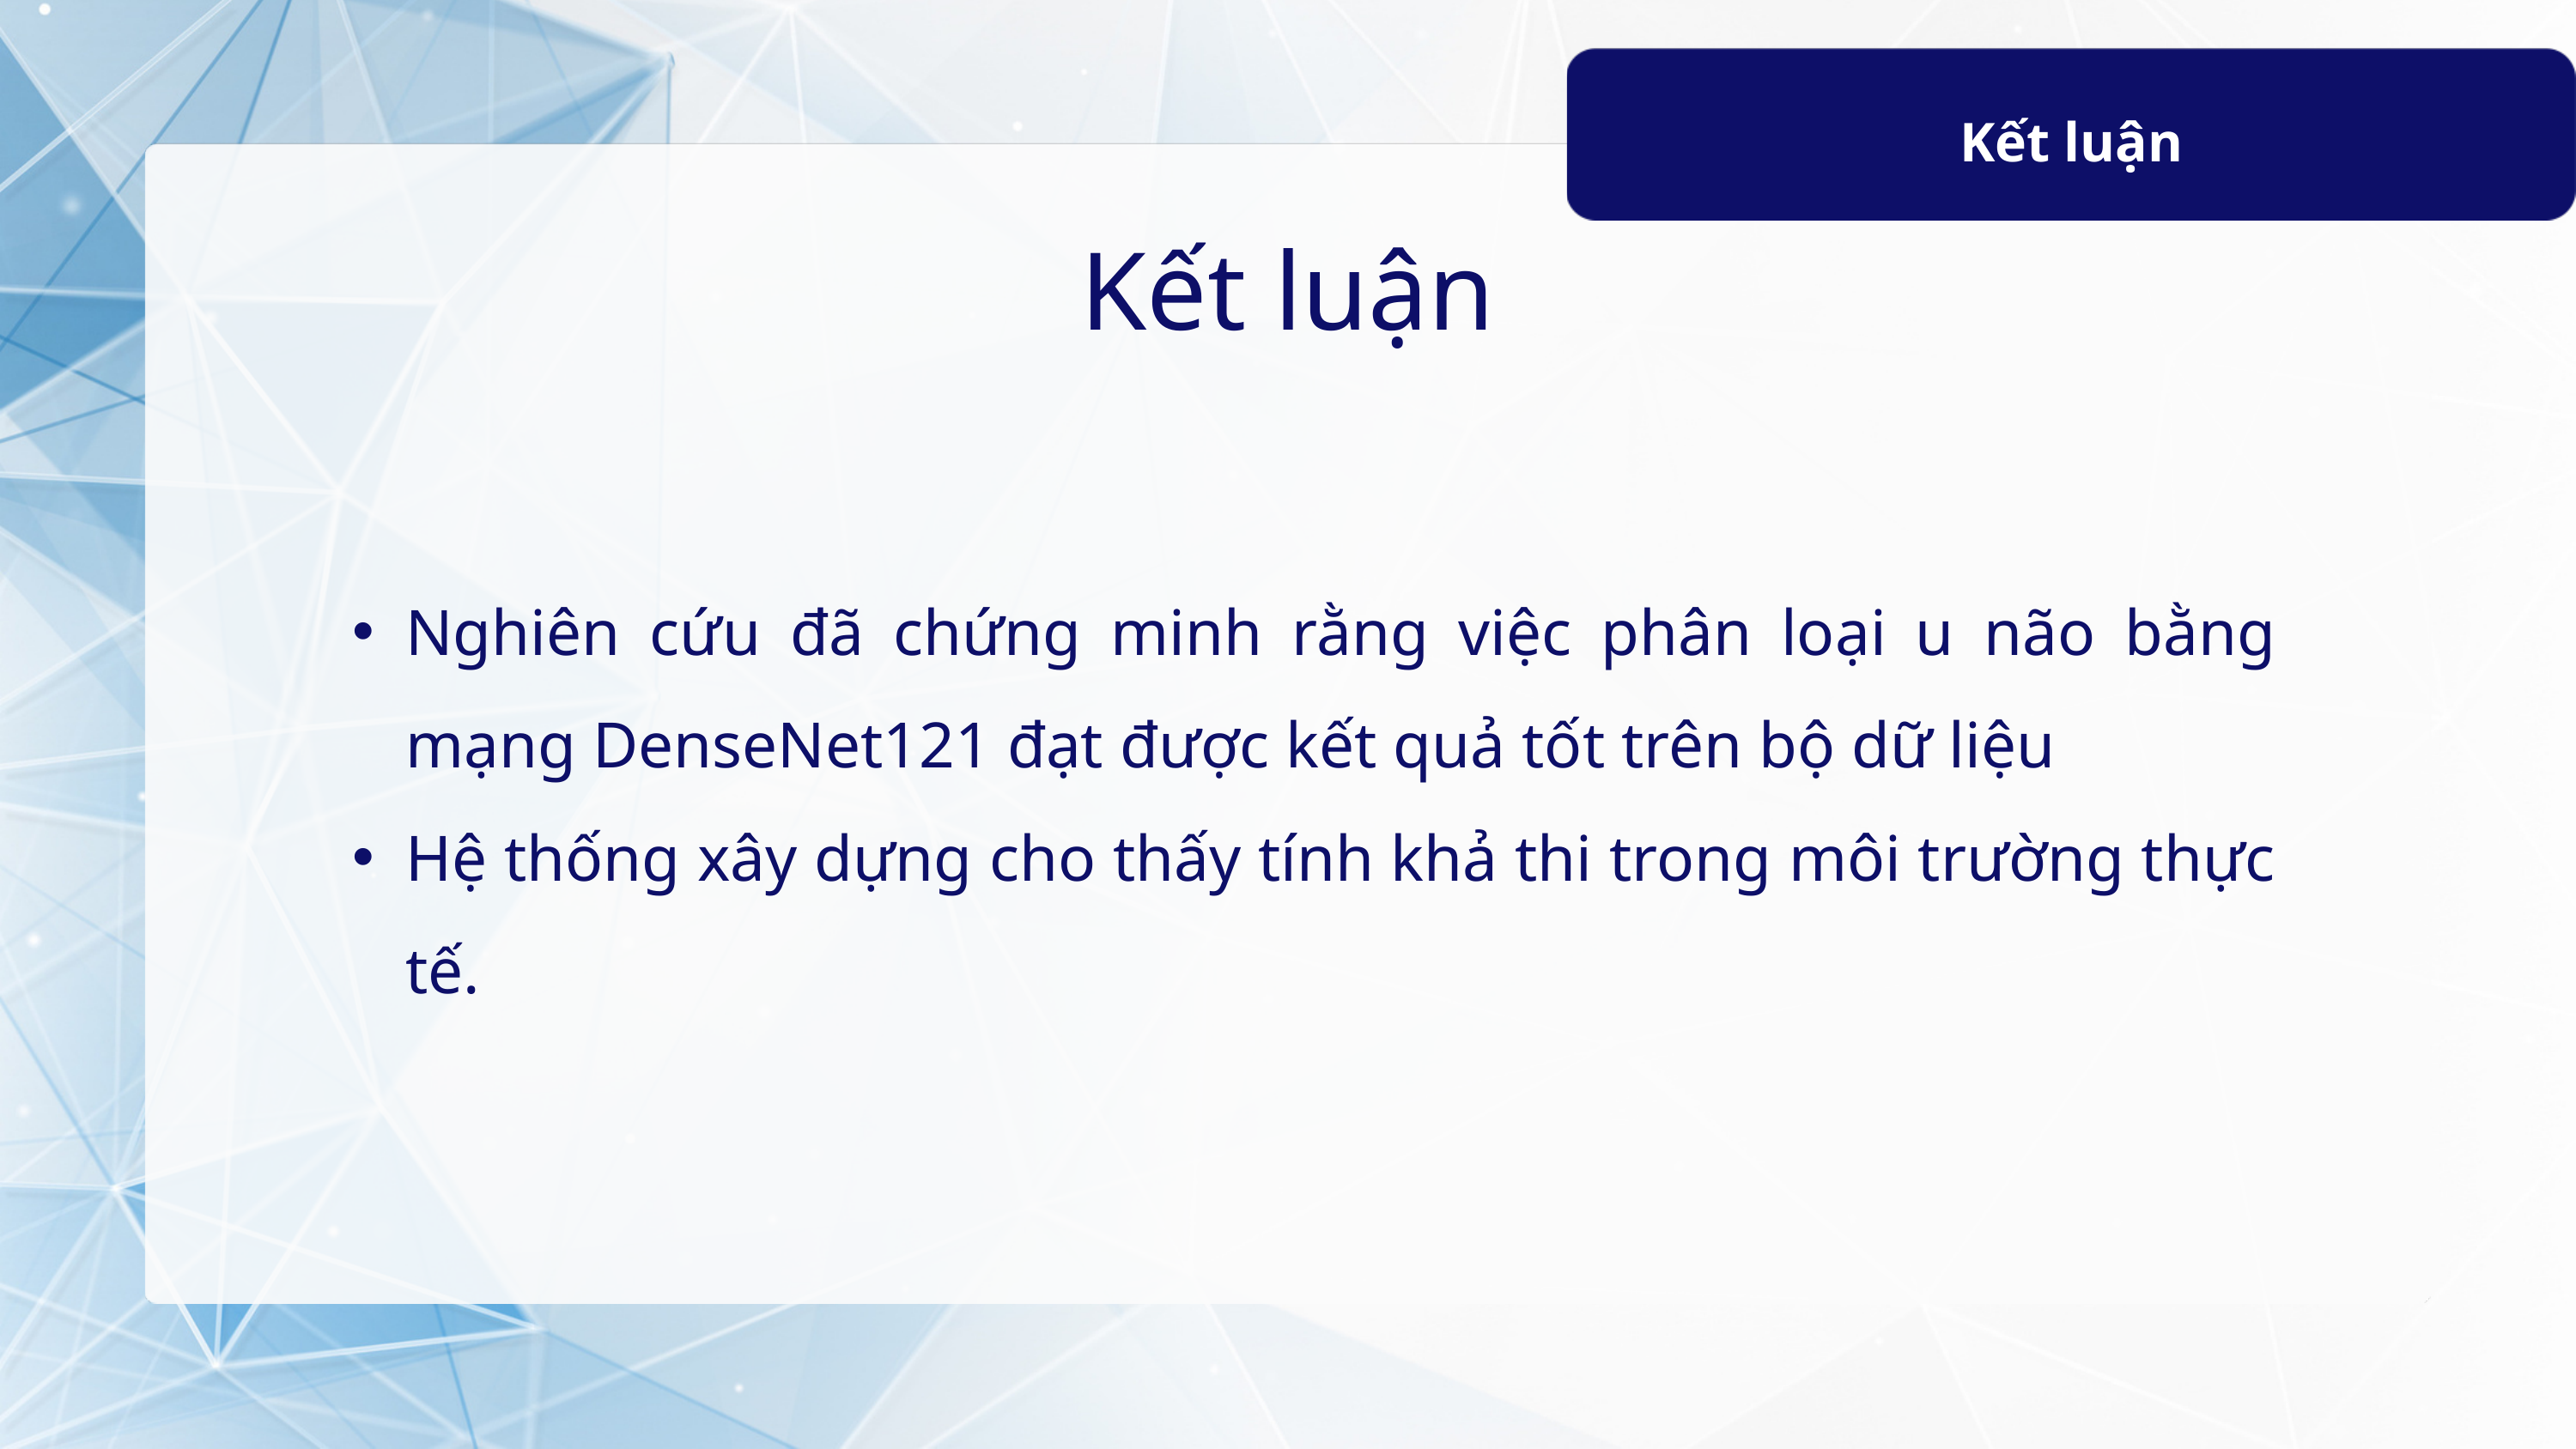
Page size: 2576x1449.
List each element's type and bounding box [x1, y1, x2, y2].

text_box [0, 0, 2576, 1449]
